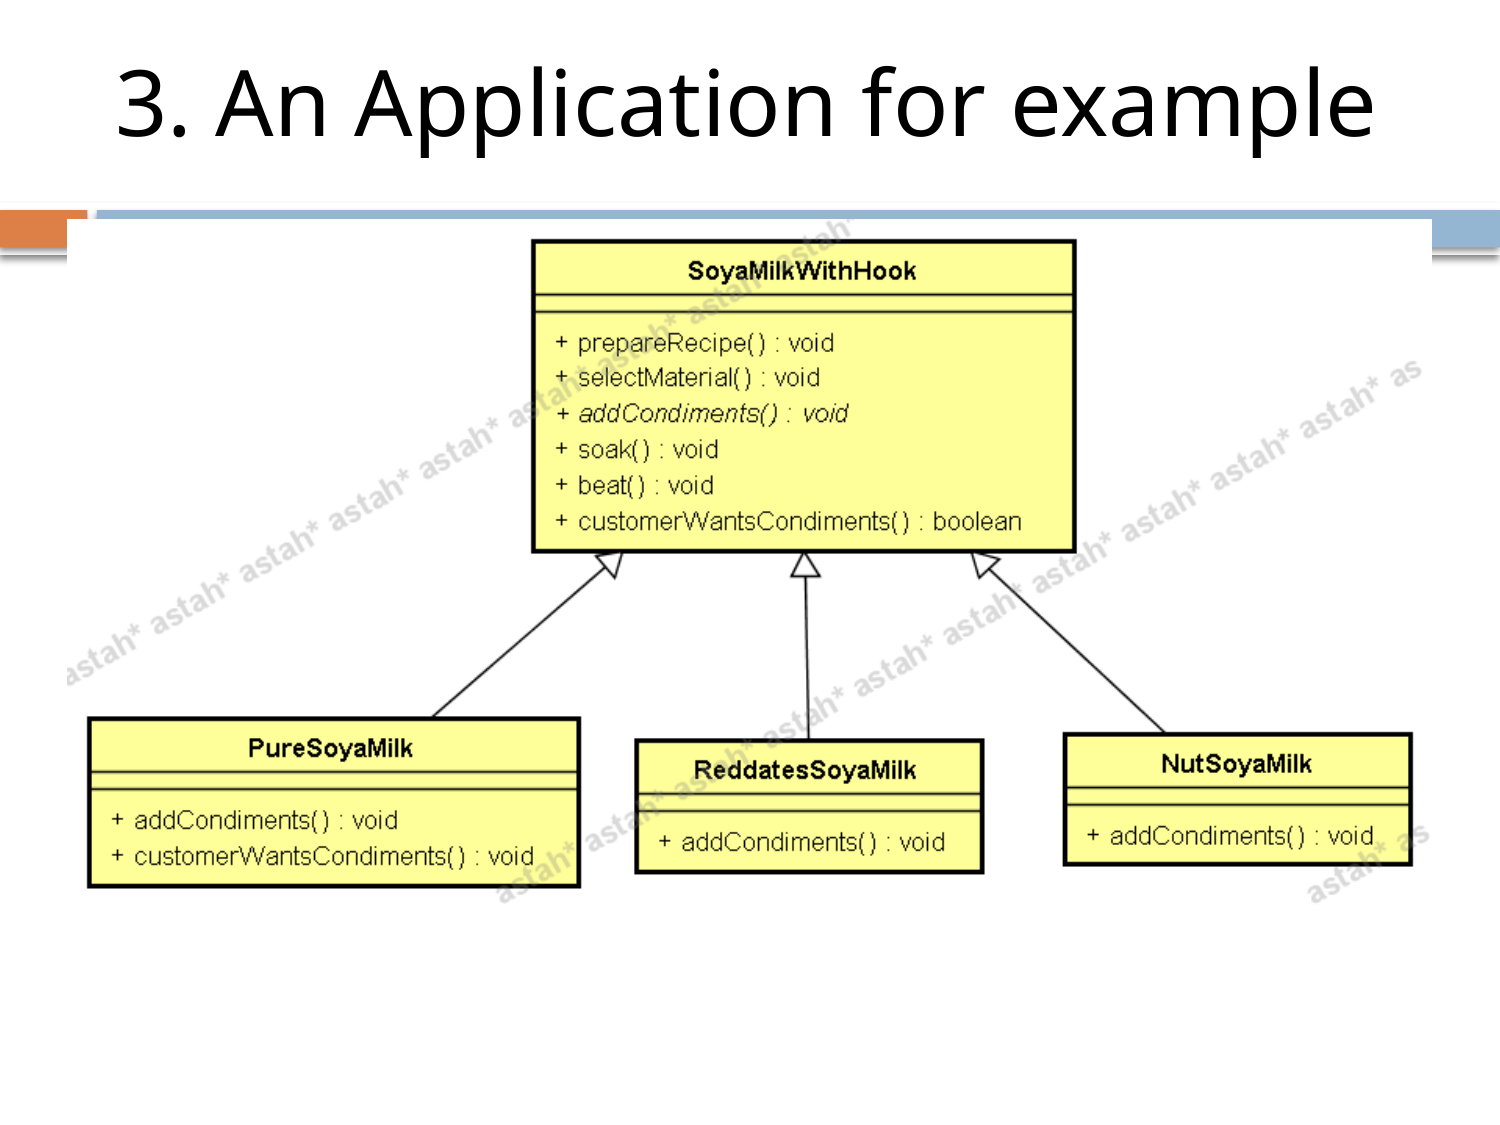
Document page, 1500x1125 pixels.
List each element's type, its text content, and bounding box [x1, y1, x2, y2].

title 3. An Application for example [100, 0, 1438, 200]
picture [67, 219, 1433, 906]
